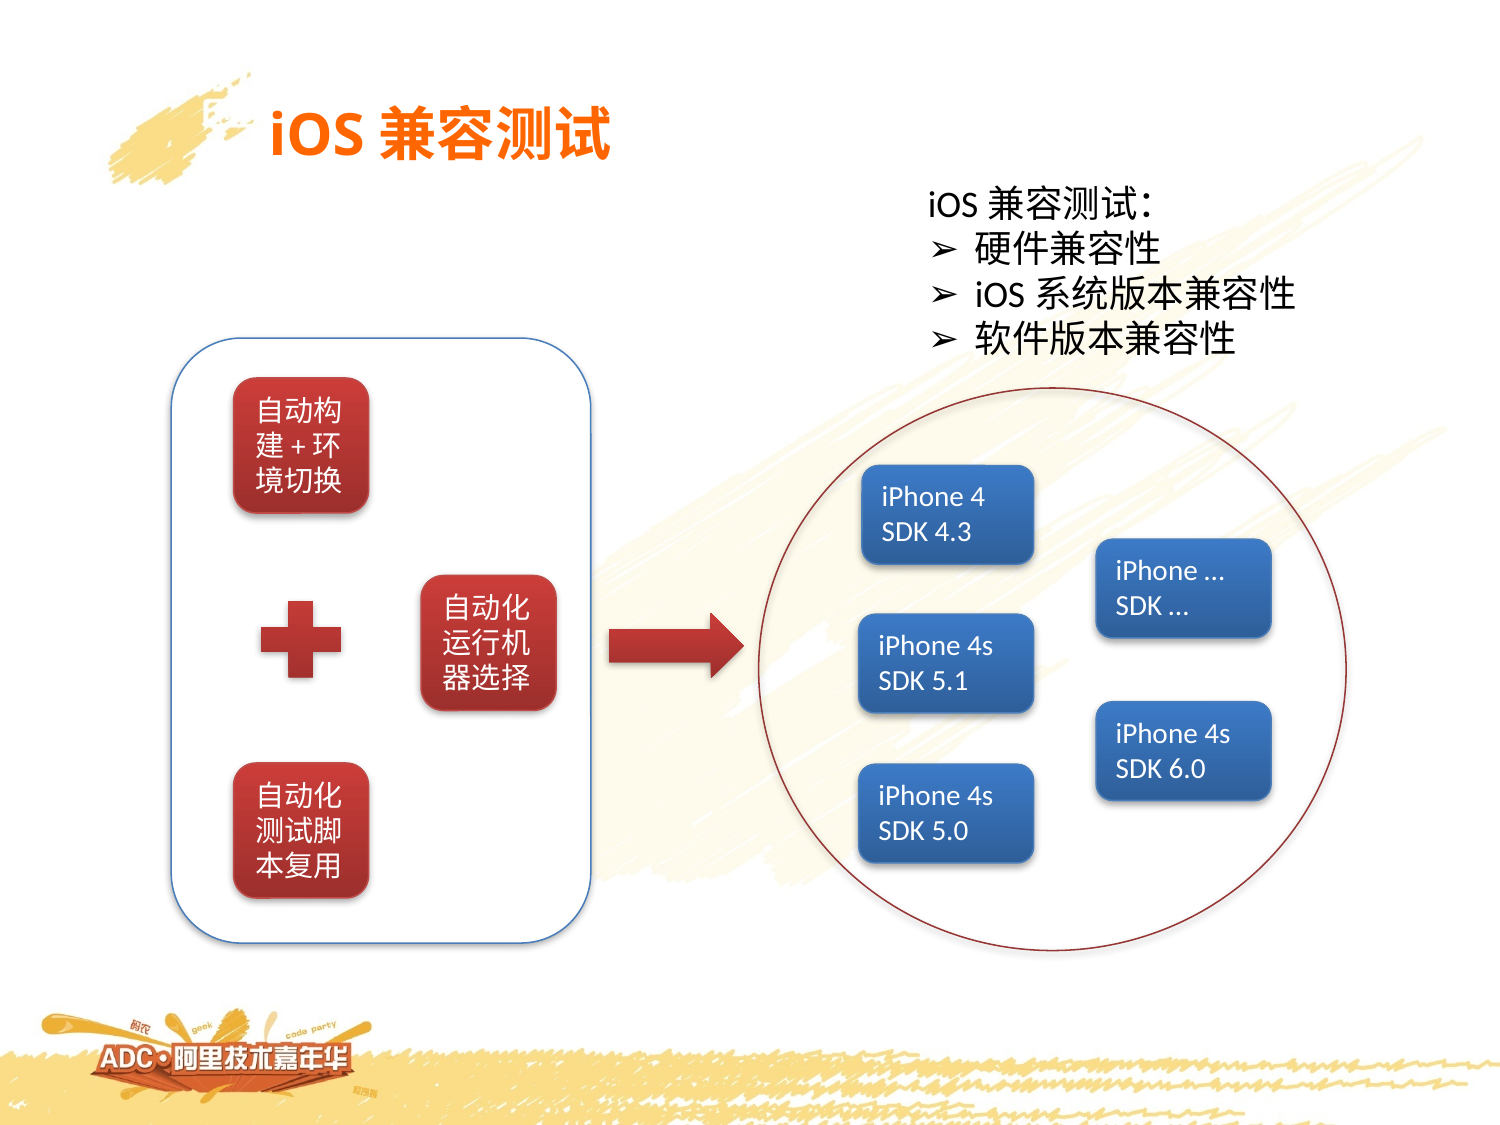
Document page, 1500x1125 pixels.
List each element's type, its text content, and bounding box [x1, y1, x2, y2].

text_box iPhone … SDK … [1095, 538, 1272, 639]
text_box iPhone 4s SDK 5.1 [857, 613, 1035, 714]
text_box iPhone 4 SDK 4.3 [861, 464, 1035, 566]
text_box 自动化测试脚本复用 [232, 762, 370, 899]
text_box iPhone 4s SDK 5.0 [857, 763, 1035, 864]
text_box [608, 612, 744, 679]
text_box iOS兼容测试 [253, 90, 1179, 175]
text_box iPhone 4s SDK 6.0 [1095, 700, 1272, 802]
text_box [170, 337, 592, 944]
text_box iOS兼容测试： 硬件兼容性 iOS系统版本兼容性 软件版本兼容性 [913, 172, 1312, 368]
text_box [260, 601, 341, 678]
picture [0, 0, 1500, 1125]
text_box [757, 387, 1347, 952]
text_box 自动构建+环境切换 [232, 377, 370, 514]
text_box 自动化运行机器选择 [420, 574, 557, 712]
